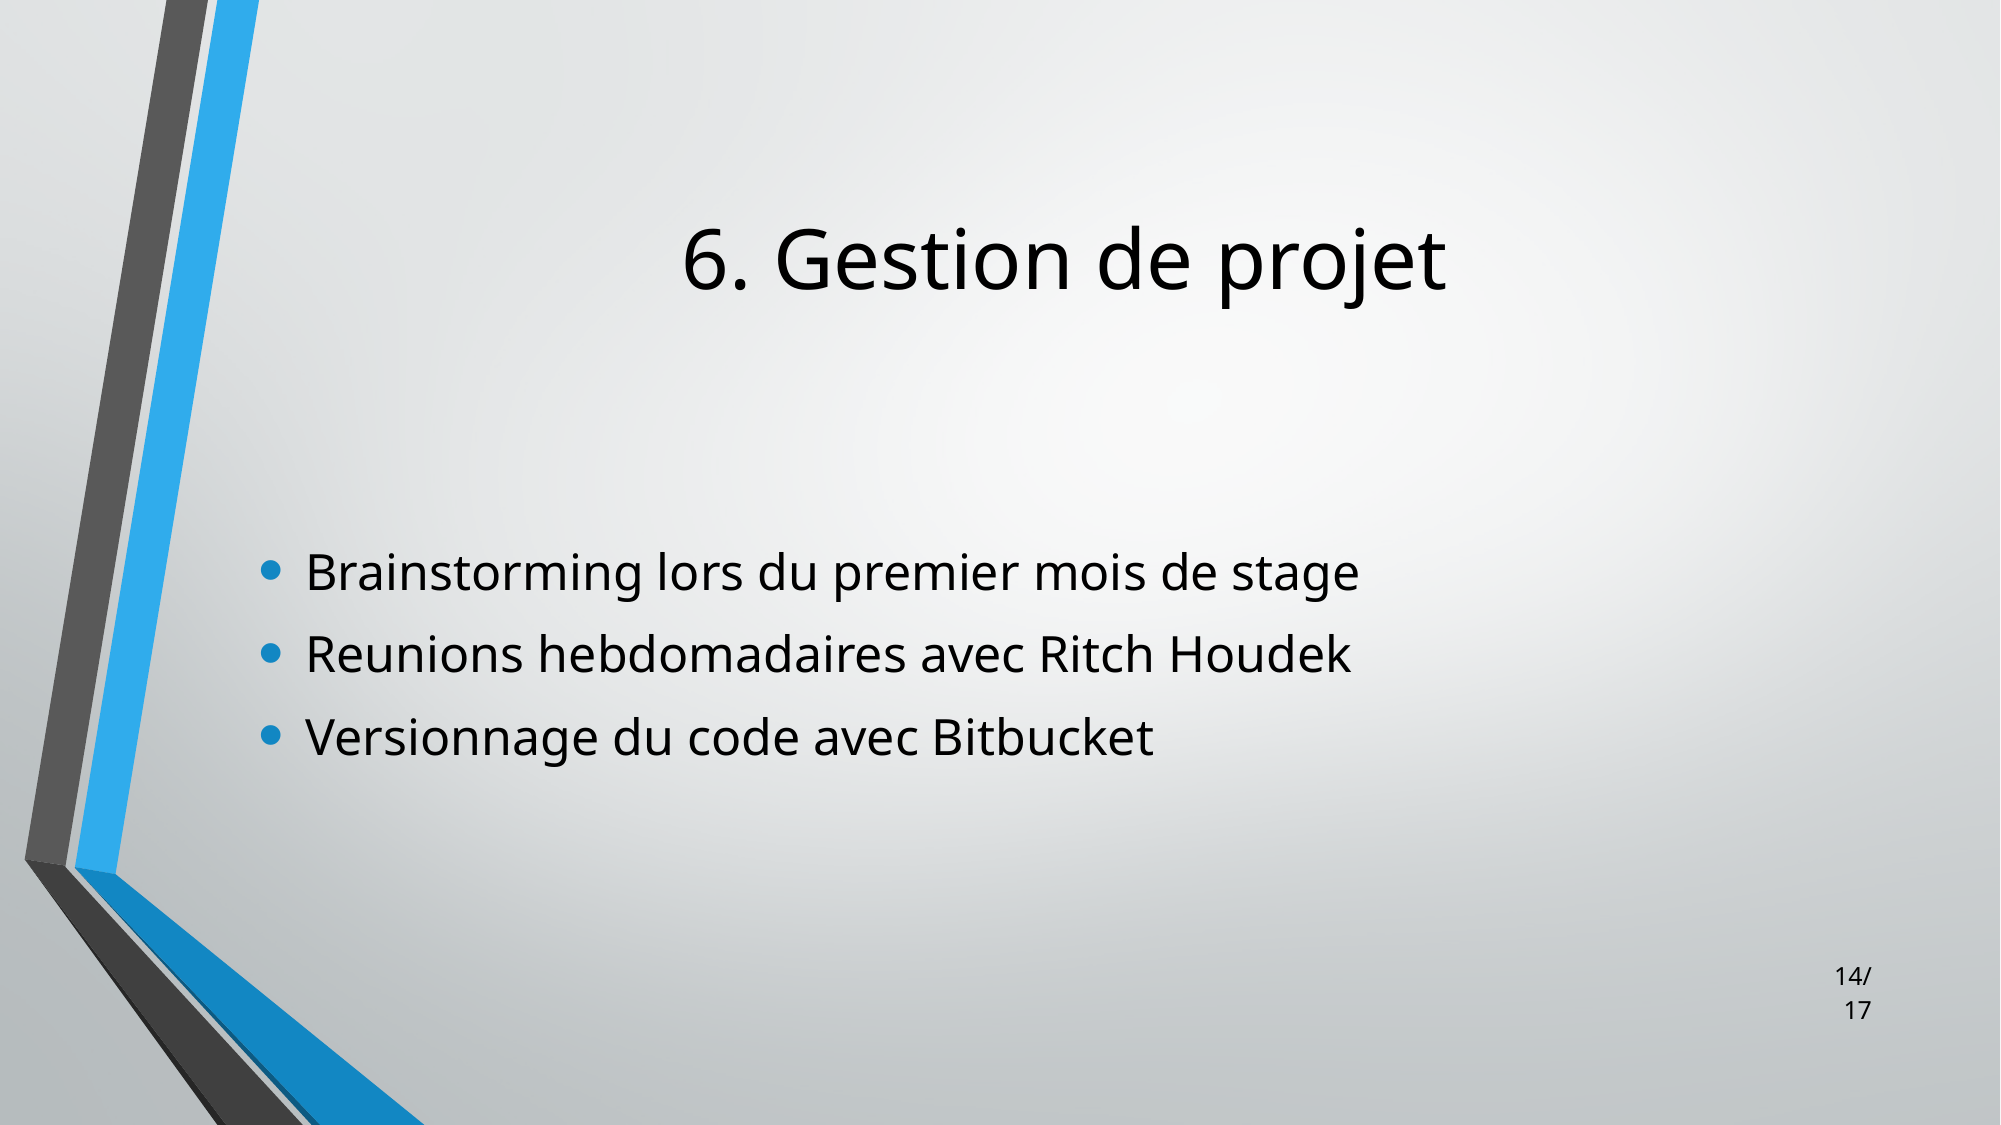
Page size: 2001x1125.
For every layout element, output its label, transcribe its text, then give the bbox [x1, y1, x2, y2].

list Brainstorming lors du premier mois de stage Reunions hebdomadaires avec Ritch Houdek Versionnage du code avec Bitbucket [243, 437, 1887, 950]
title 6. Gestion de projet [243, 112, 1887, 400]
slide_number 14 [1796, 962, 1887, 1023]
